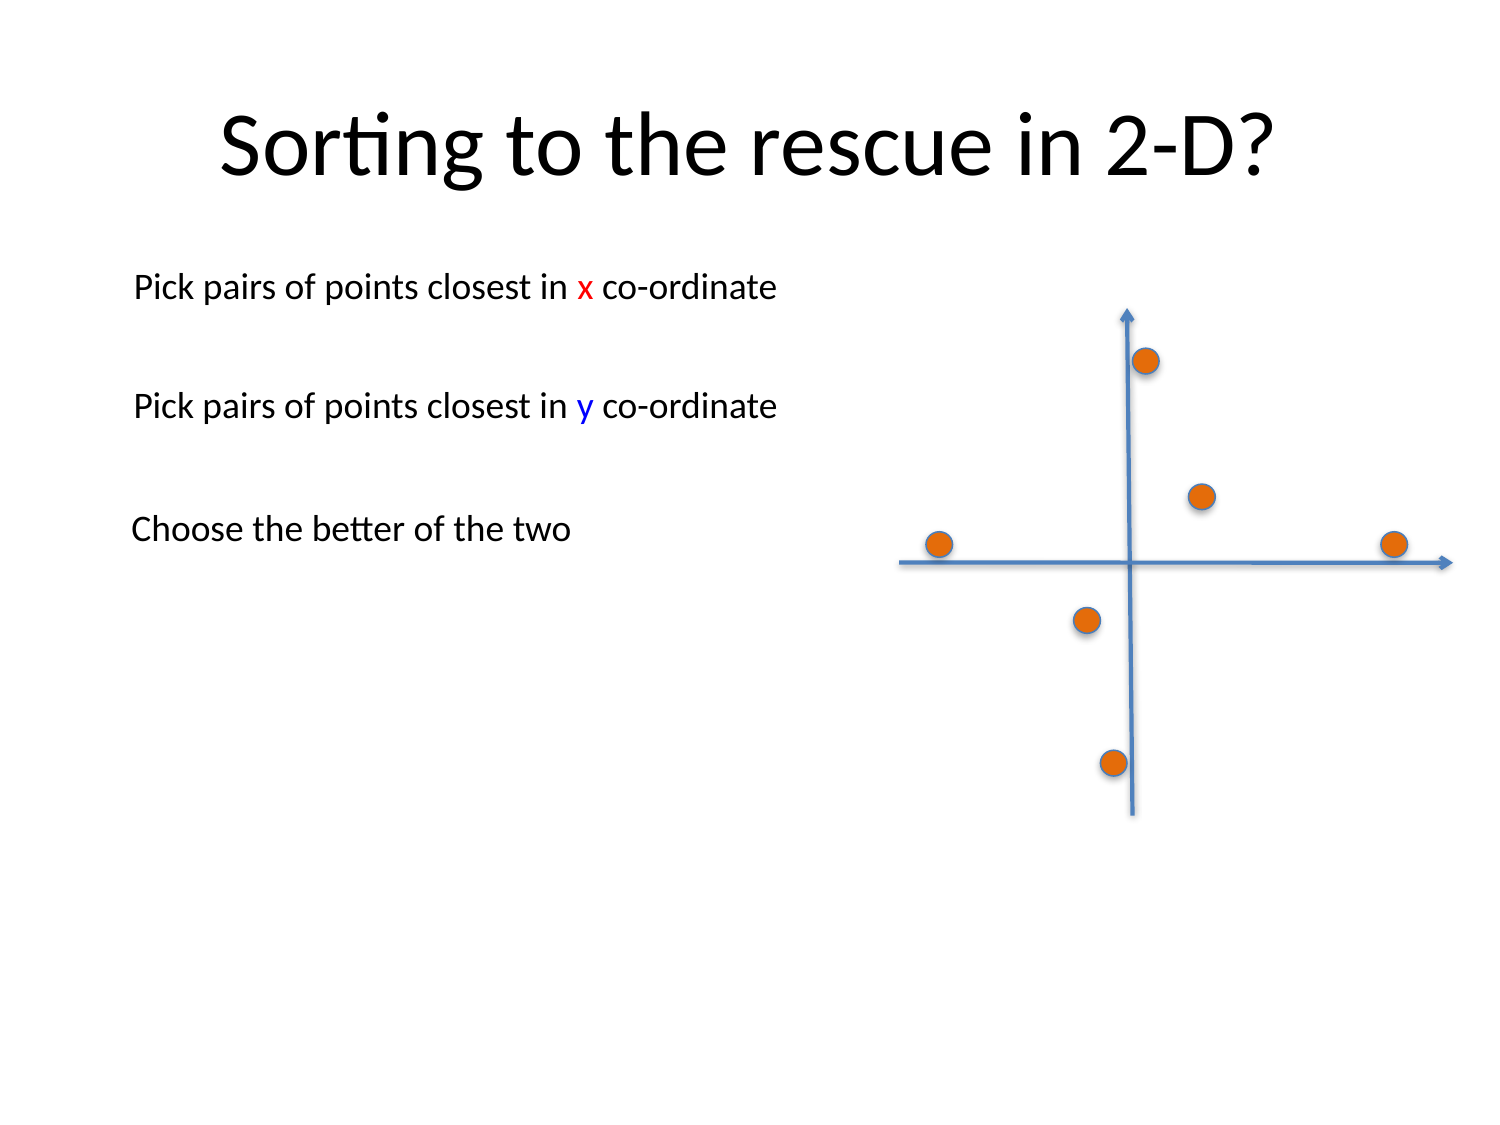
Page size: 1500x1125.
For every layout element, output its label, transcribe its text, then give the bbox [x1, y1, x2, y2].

text_box Choose the better of the two [116, 496, 587, 557]
text_box [1131, 347, 1160, 375]
text_box [1072, 606, 1102, 635]
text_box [875, 558, 1384, 565]
text_box [1187, 483, 1217, 511]
text_box Pick pairs of points closest in x co-ordinate [119, 254, 793, 315]
text_box Pick pairs of points closest in y co-ordinate [118, 373, 793, 434]
text_box [1380, 530, 1409, 559]
text_box [925, 530, 954, 557]
title Sorting to the rescue in 2-D? [75, 45, 1425, 233]
text_box [1099, 749, 1128, 777]
